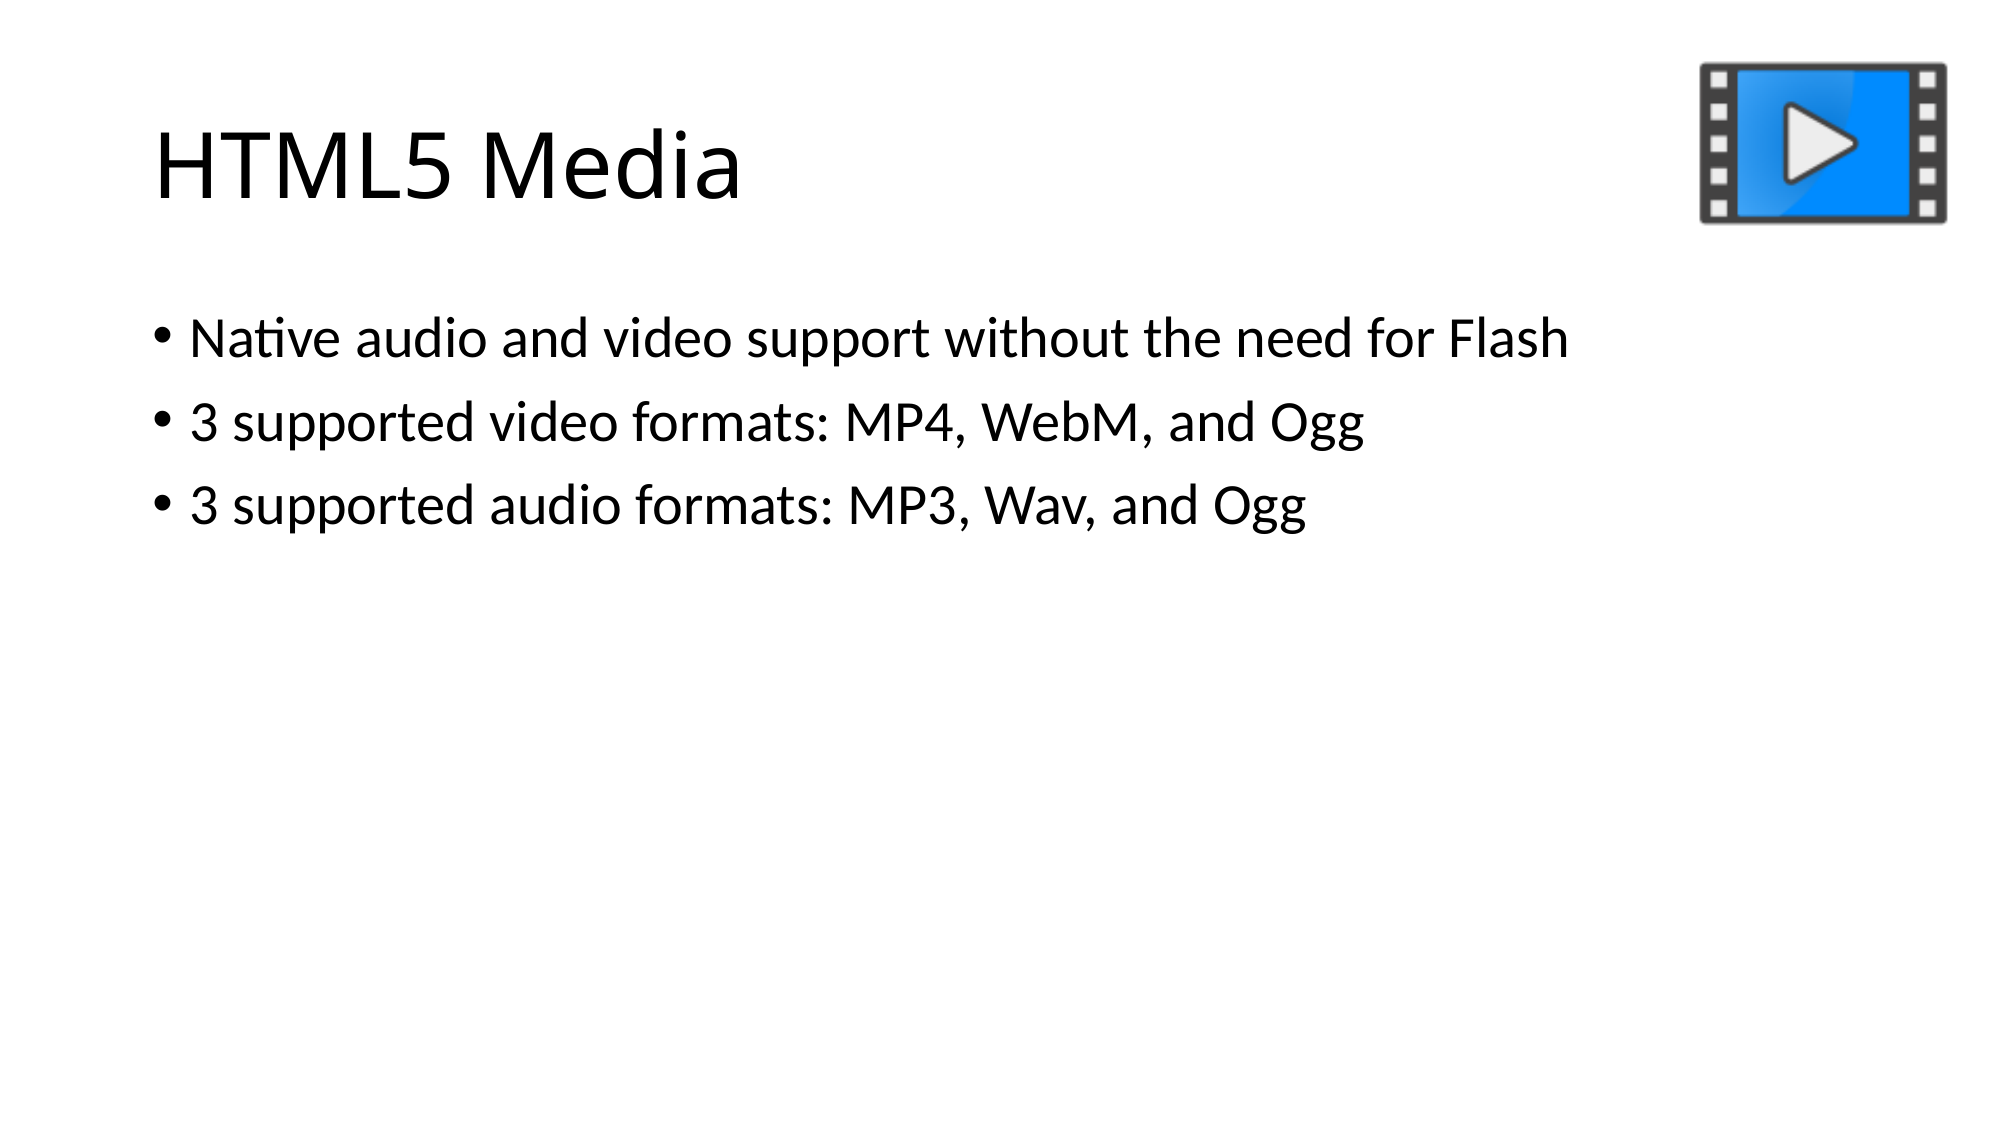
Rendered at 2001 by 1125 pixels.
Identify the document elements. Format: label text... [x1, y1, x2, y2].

picture [1690, 10, 1958, 278]
list Native audio and video support without the need for Flash 3 supported video formats: MP4, WebM, and Ogg 3 supported audio formats: MP3, Wav, and Ogg [137, 299, 1863, 1014]
title HTML5 Media [137, 59, 1690, 278]
